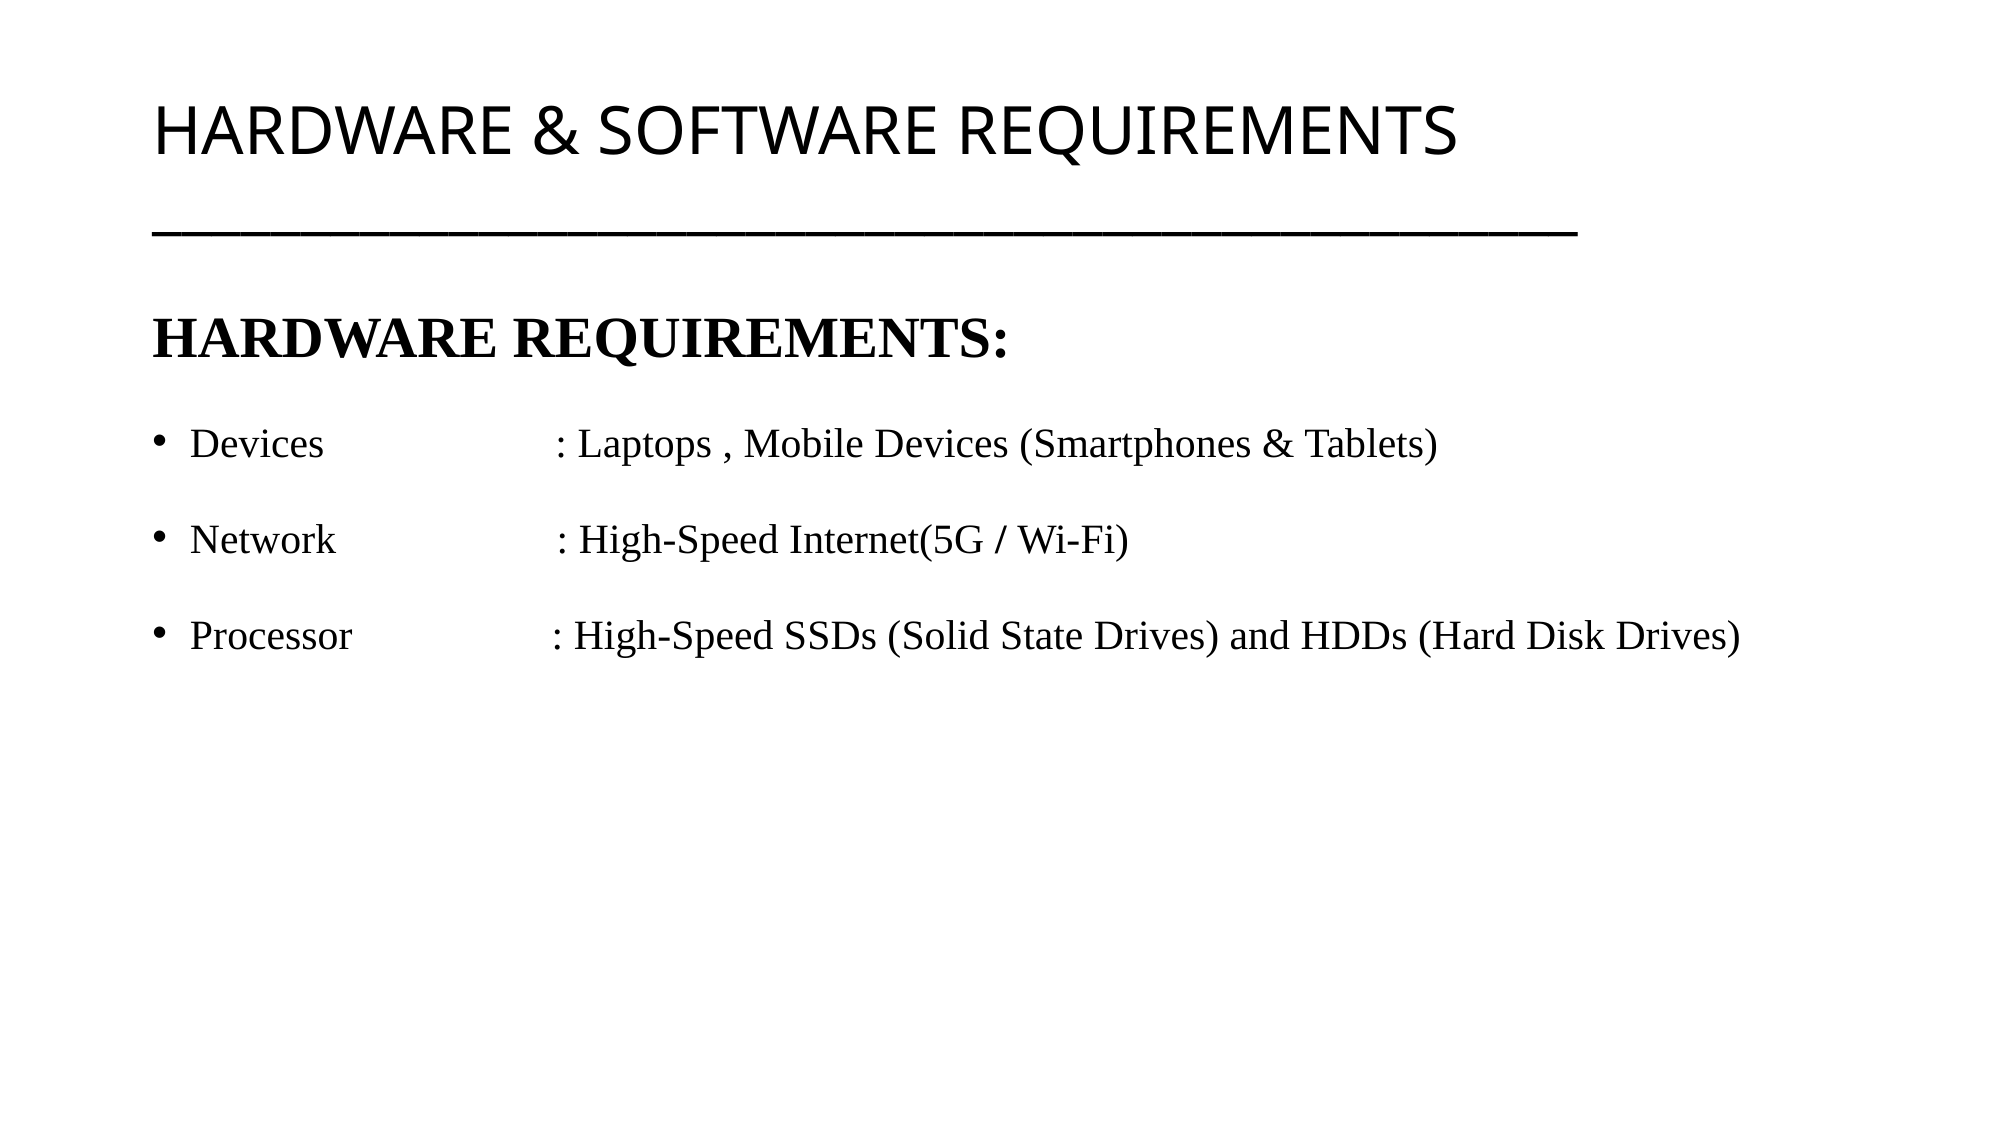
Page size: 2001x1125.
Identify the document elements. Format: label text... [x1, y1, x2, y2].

list HARDWARE REQUIREMENTS: Devices : Laptops , Mobile Devices (Smartphones & Tablets) Network : High-Speed Internet(5G / Wi-Fi) Processor : High-Speed SSDs (Solid State Drives) and HDDs (Hard Disk Drives) [137, 257, 1863, 1098]
title HARDWARE & SOFTWARE REQUIREMENTS ________________________________________________ [137, 59, 1863, 257]
